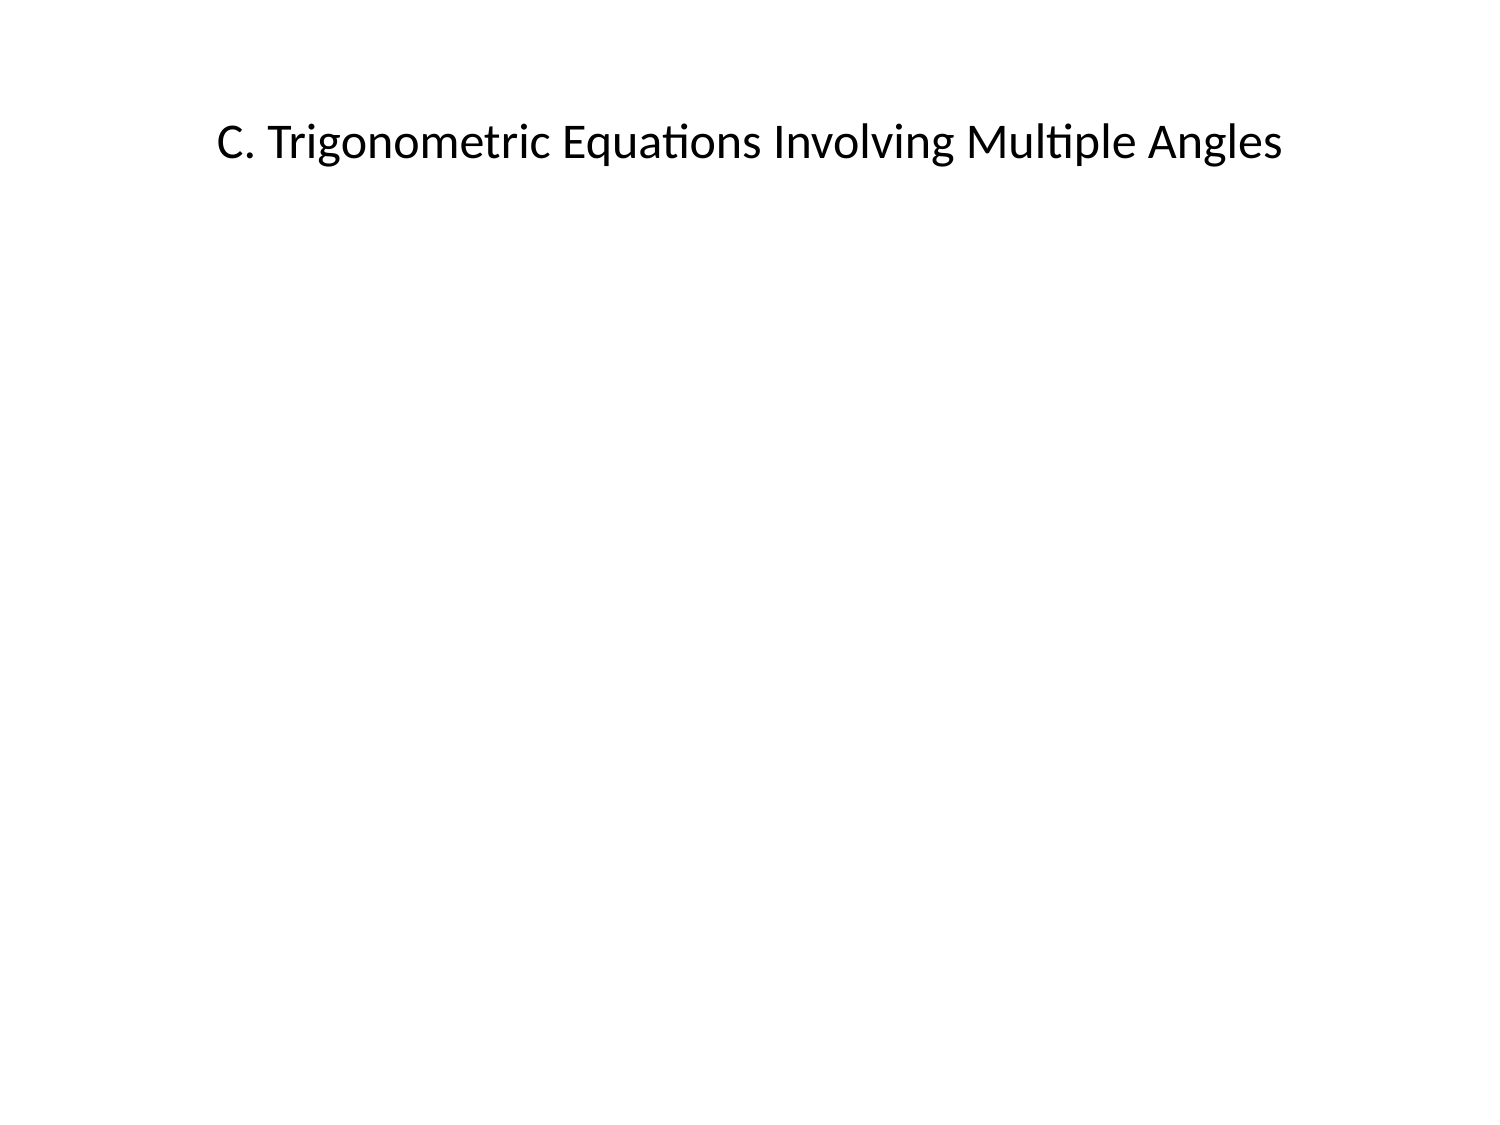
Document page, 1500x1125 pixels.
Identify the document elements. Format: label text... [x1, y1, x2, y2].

title C. Trigonometric Equations Involving Multiple Angles [75, 45, 1425, 233]
